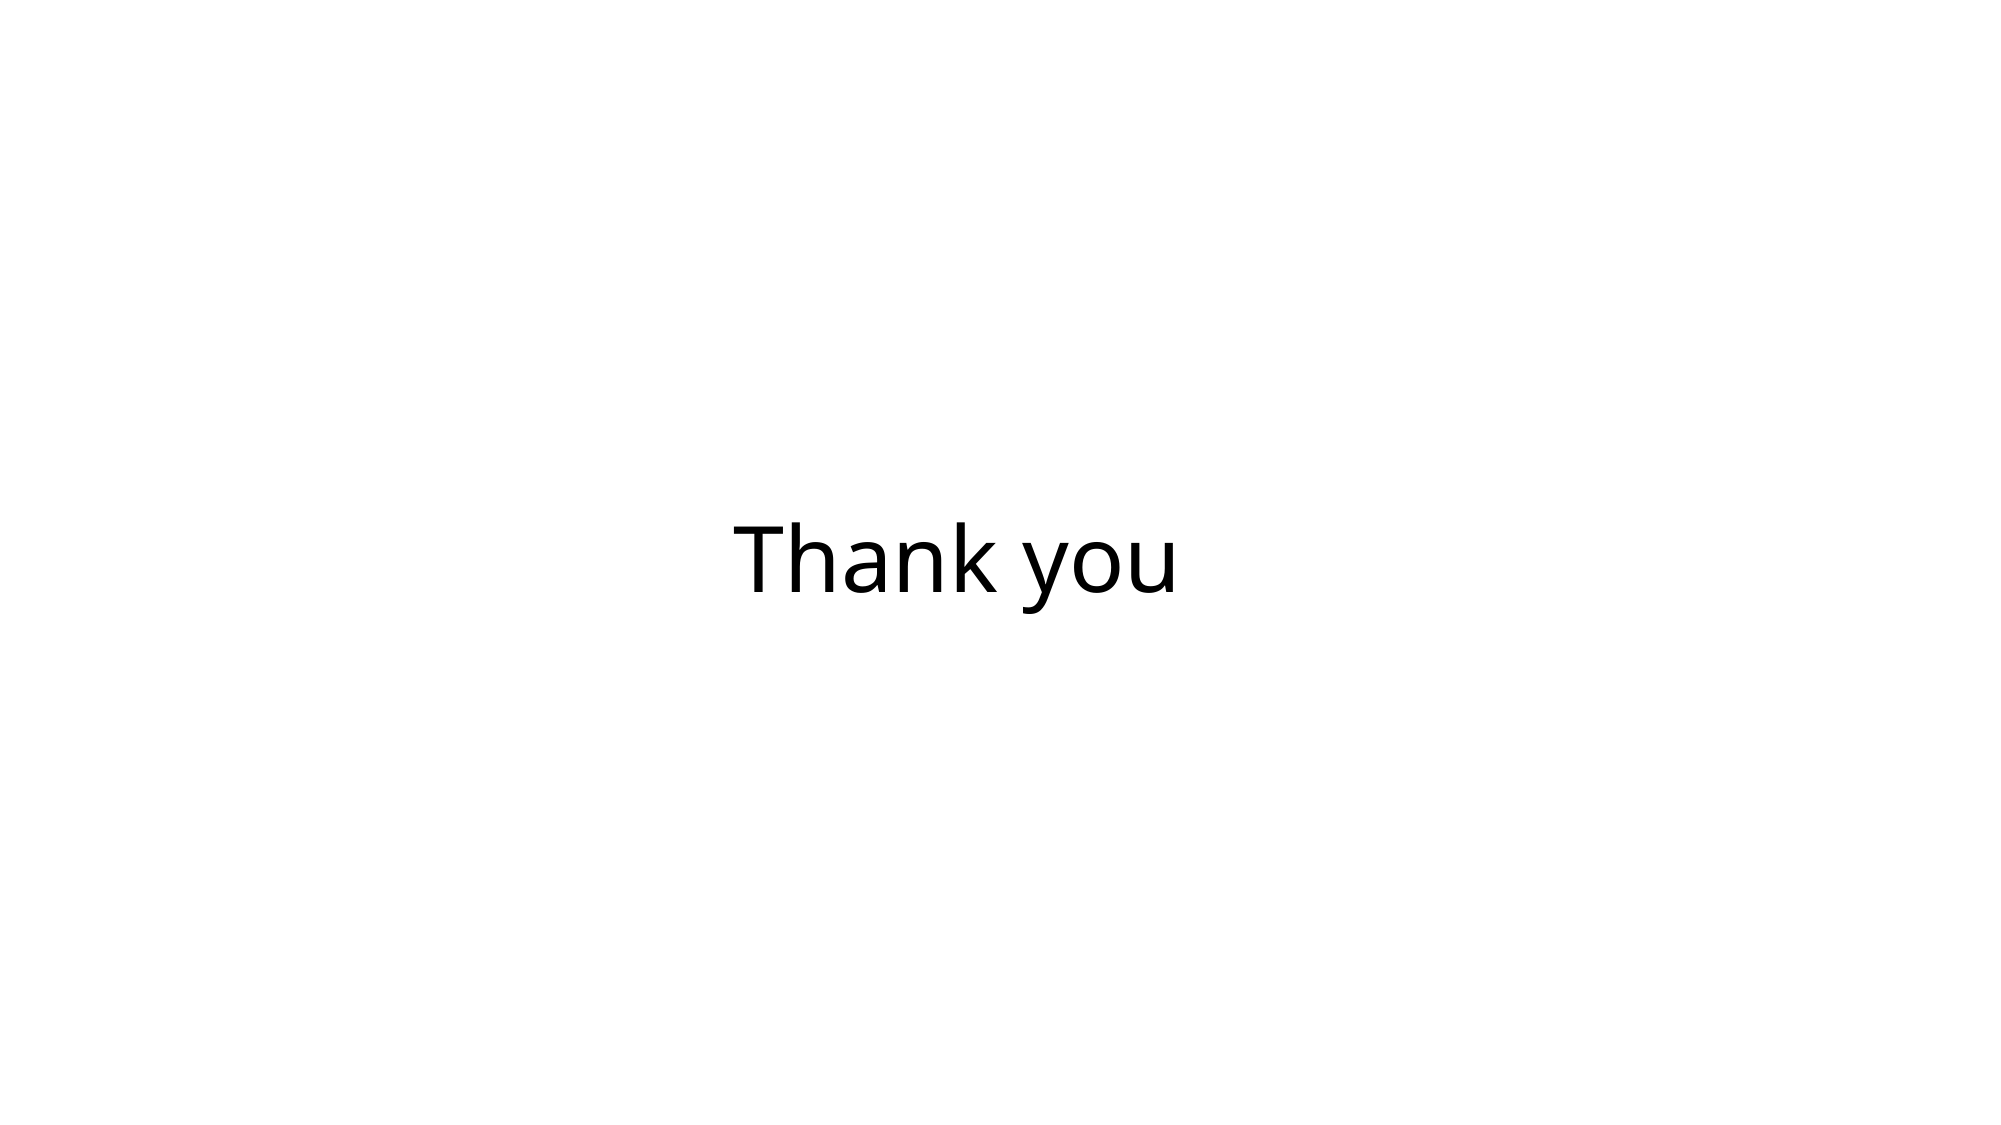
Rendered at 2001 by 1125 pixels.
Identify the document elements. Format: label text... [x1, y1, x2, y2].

title Thank you [107, 453, 1833, 672]
